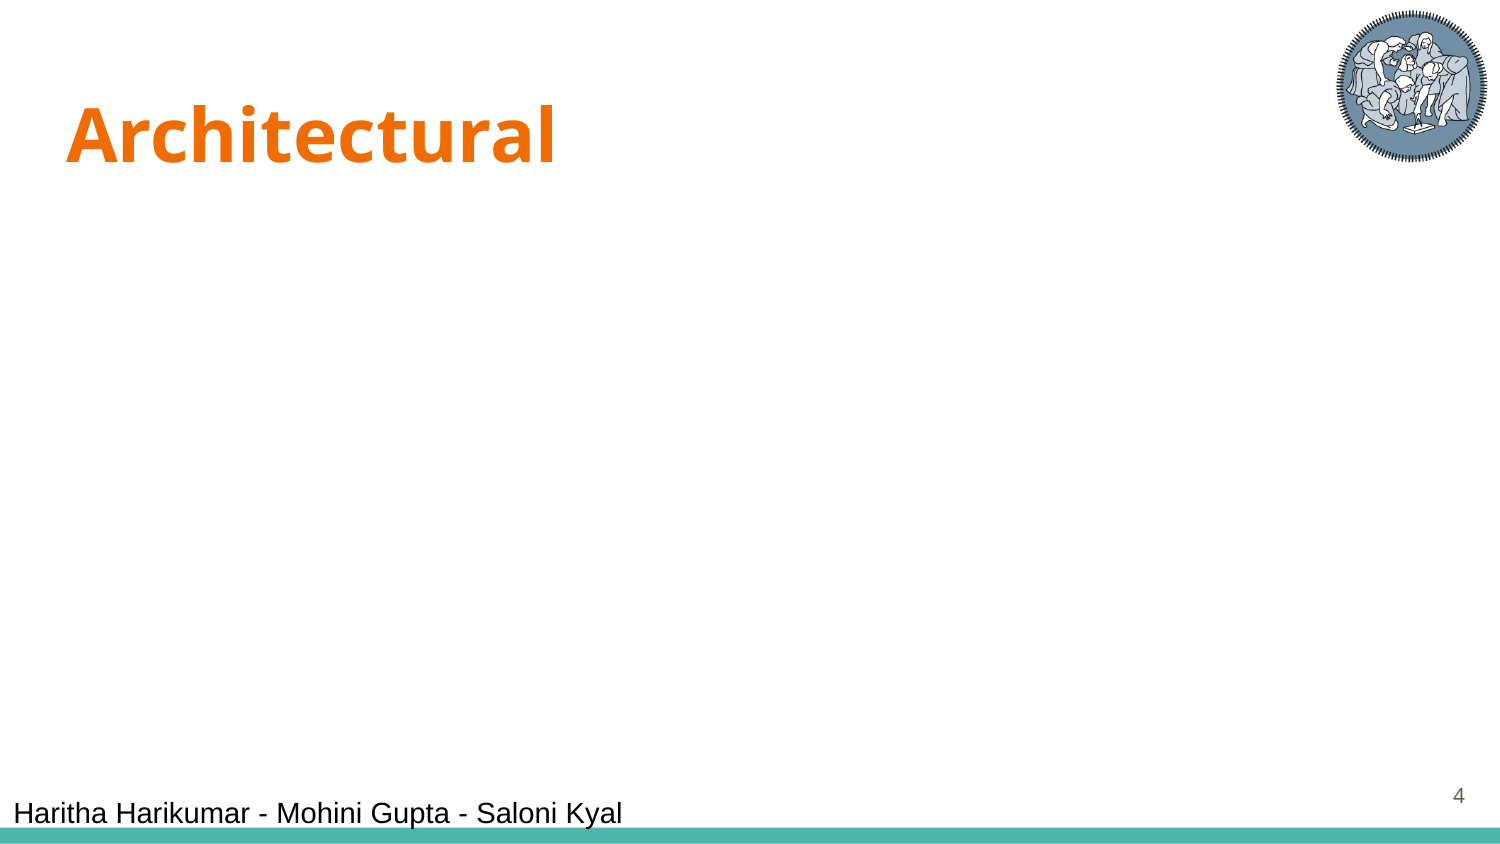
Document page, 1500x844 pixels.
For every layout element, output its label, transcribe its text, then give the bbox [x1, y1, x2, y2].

slide_number ‹#› [1389, 764, 1480, 830]
text_box Haritha Harikumar - Mohini Gupta - Saloni Kyal [0, 779, 713, 844]
title Architectural [51, 72, 1449, 189]
picture [1322, 0, 1500, 177]
